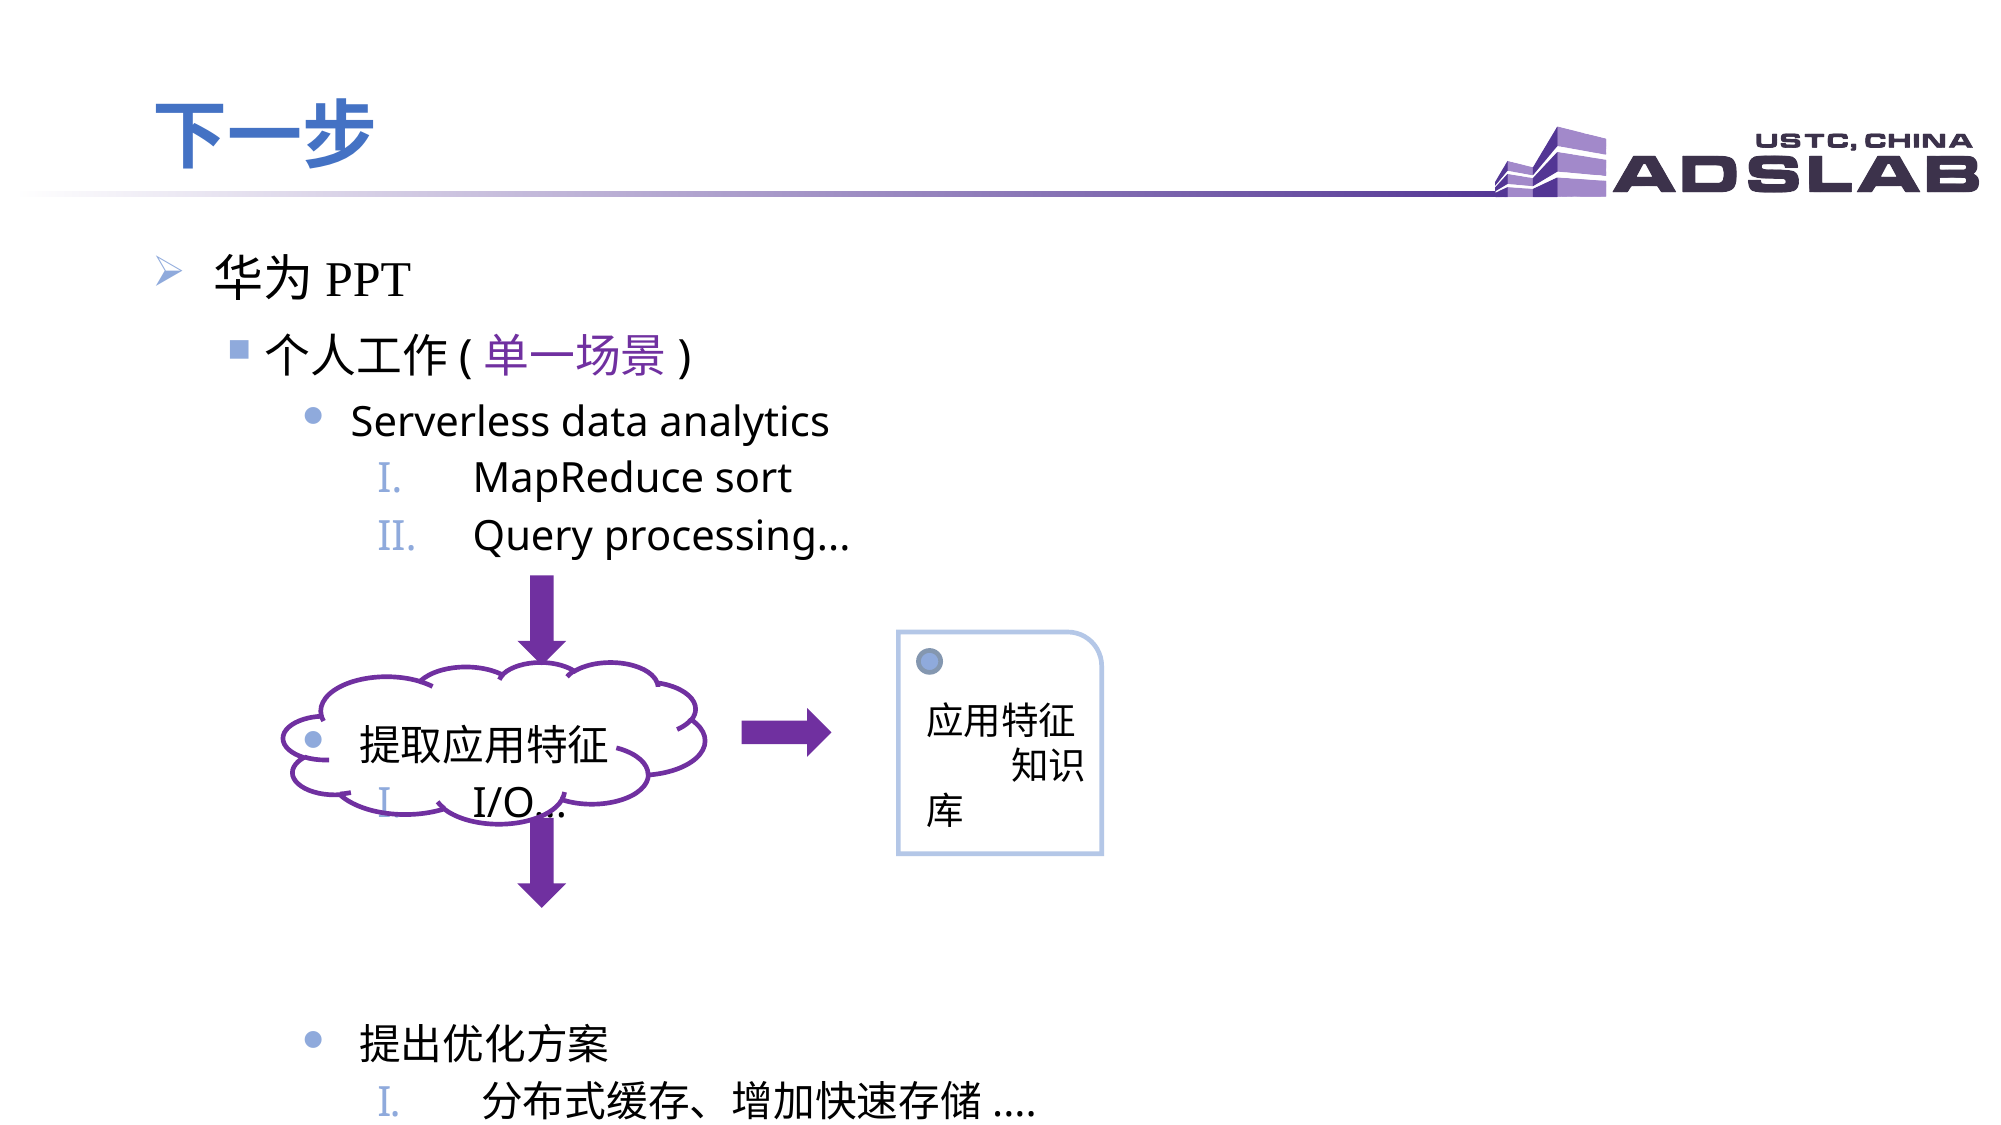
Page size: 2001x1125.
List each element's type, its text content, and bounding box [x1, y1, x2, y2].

title 下一步 [137, 59, 1863, 187]
text_box [917, 649, 942, 674]
picture [1488, 124, 1985, 198]
text_box [742, 711, 830, 754]
text_box [897, 630, 1103, 855]
text_box 应用特征 知识库 [911, 689, 1127, 840]
list 华为PPT 个人工作(单一场景) Serverless data analytics MapReduce sort Query processing... 提取应用特征 I/O... 提出优化方案 分布式缓存、增加快速存储.... [137, 226, 2000, 1109]
text_box [281, 661, 707, 826]
text_box [520, 819, 564, 907]
text_box [520, 576, 564, 661]
